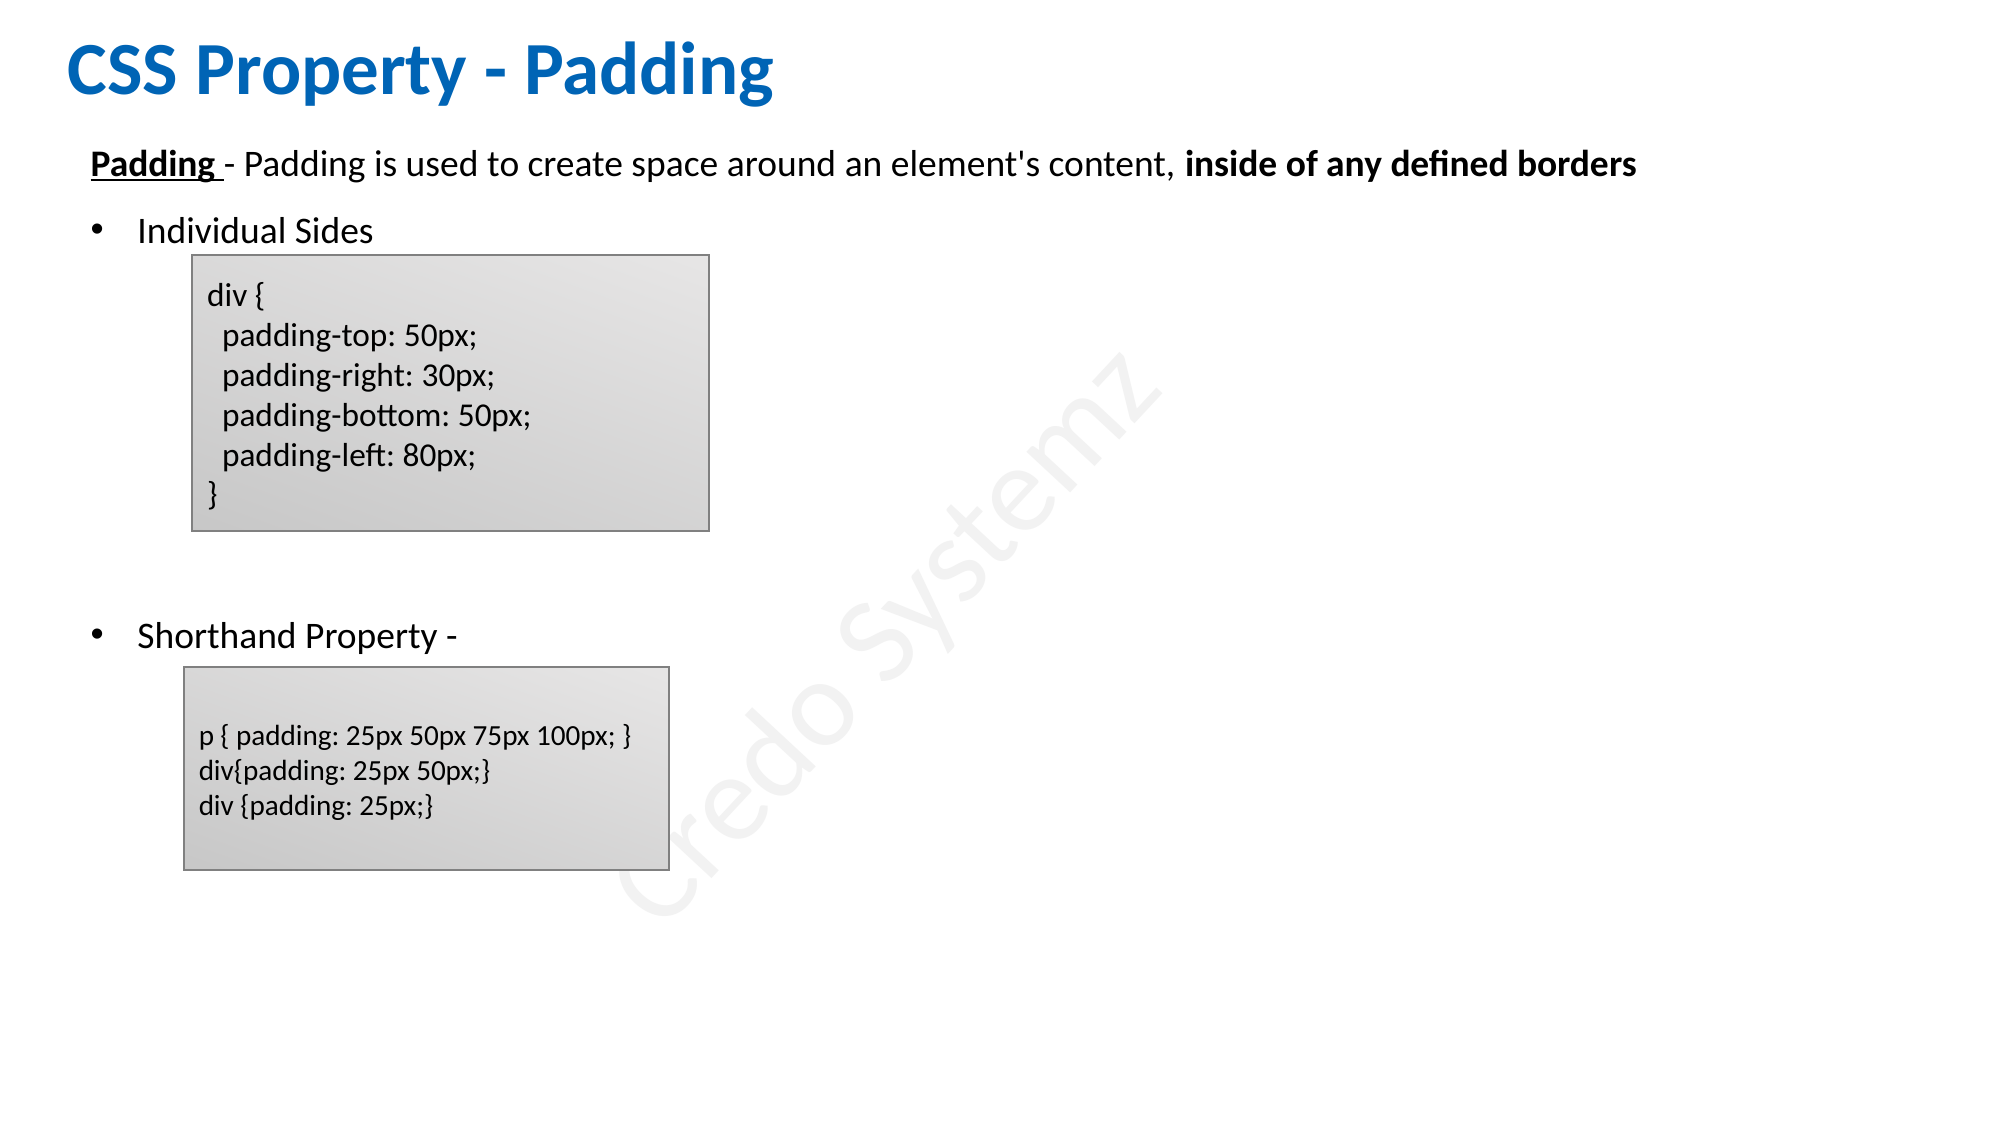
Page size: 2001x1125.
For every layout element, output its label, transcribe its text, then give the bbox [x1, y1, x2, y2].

text_box CSS Property - Padding [52, 22, 1659, 126]
text_box Padding - Padding is used to create space around an element's content, inside of any defined borders Individual Sides Shorthand Property - [75, 108, 1743, 1001]
text_box p { padding: 25px 50px 75px 100px; } div{padding: 25px 50px;} div {padding: 25px;} [183, 666, 670, 871]
text_box div { padding-top: 50px; padding-right: 30px; padding-bottom: 50px; padding-left: 80px; } [191, 254, 710, 532]
